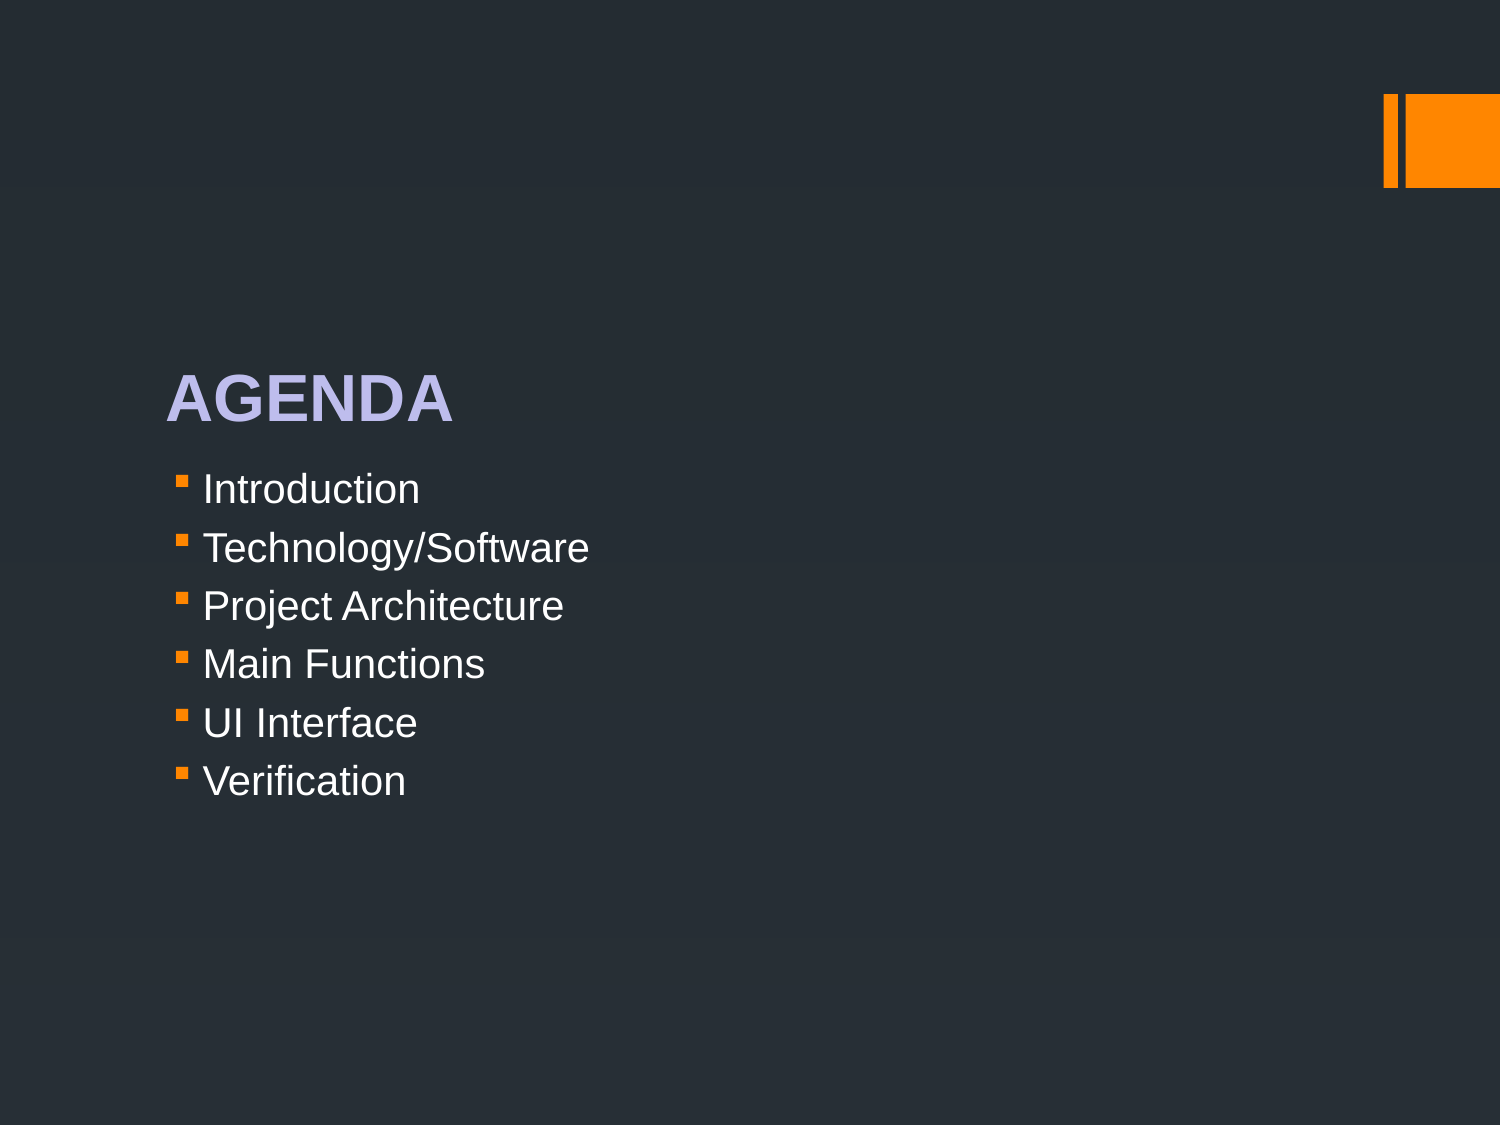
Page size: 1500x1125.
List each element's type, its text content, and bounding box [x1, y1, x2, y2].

list Introduction Technology/Software Project Architecture Main Functions UI Interface Verification [150, 454, 1350, 1035]
title AGENDA [150, 253, 1350, 443]
